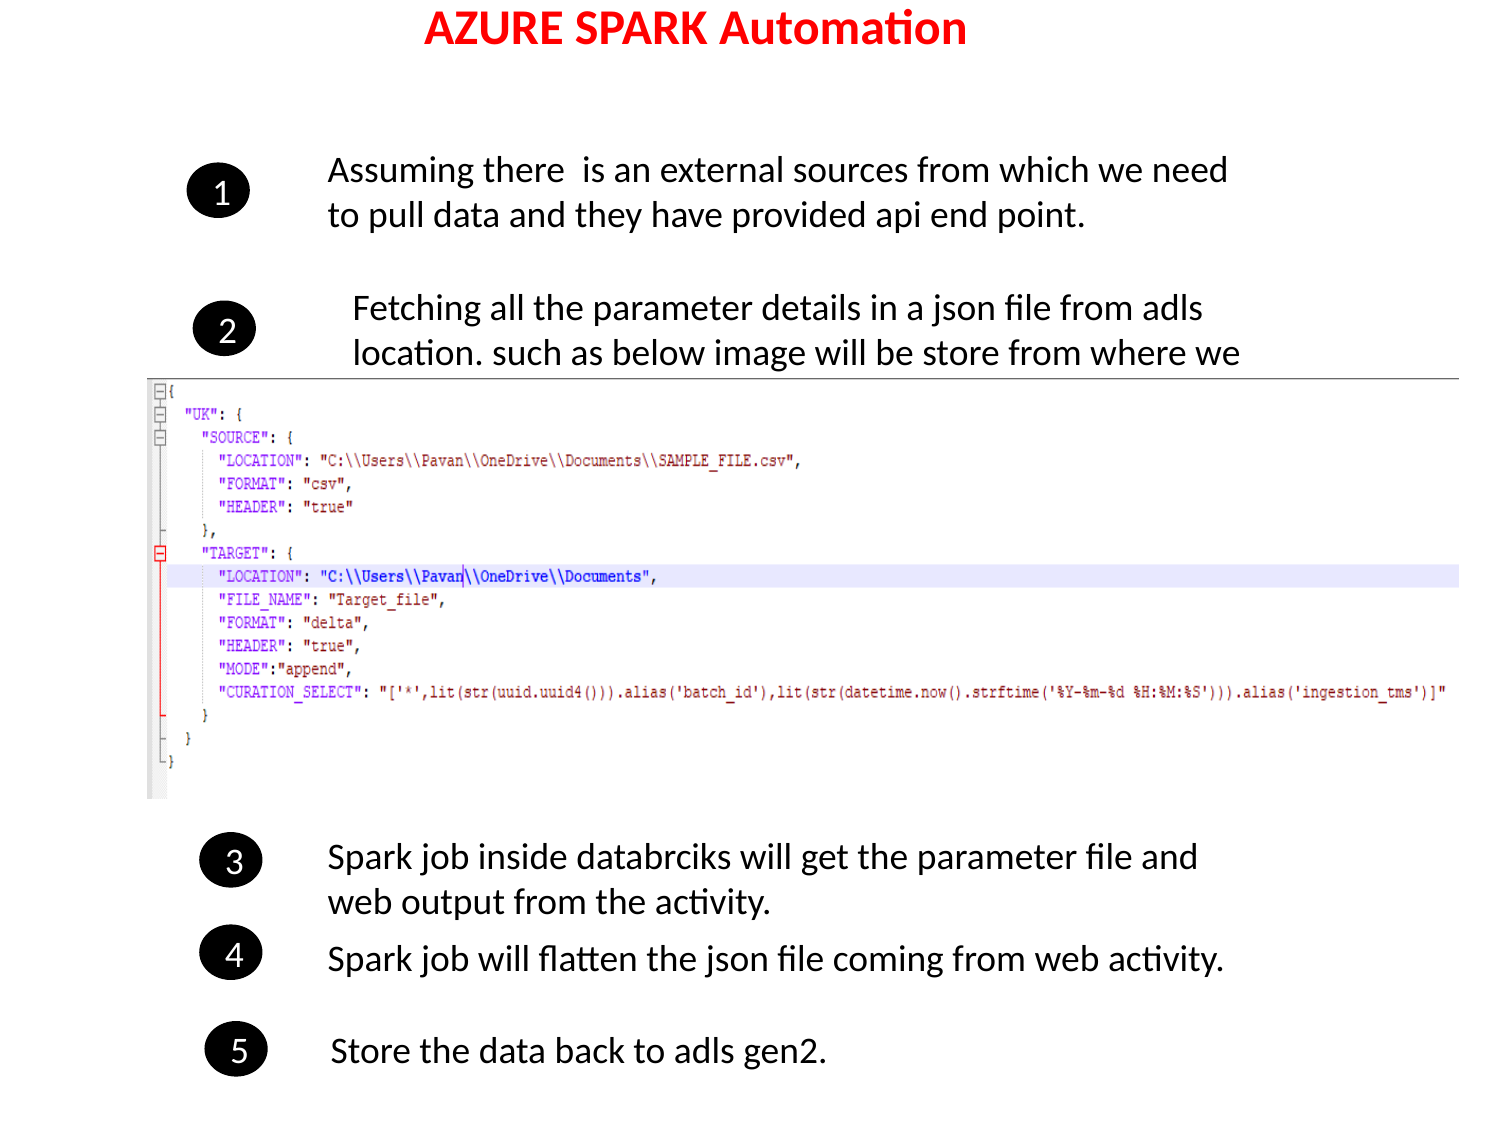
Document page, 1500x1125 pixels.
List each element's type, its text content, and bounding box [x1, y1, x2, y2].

text_box AZURE SPARK Automation [409, 0, 1328, 62]
text_box 1 [186, 162, 250, 218]
text_box 4 [199, 924, 263, 980]
text_box 3 [199, 832, 263, 888]
text_box Spark job will flatten the json file coming from web activity. [312, 926, 1282, 987]
text_box Store the data back to adls gen2. [315, 1018, 1285, 1079]
text_box Fetching all the parameter details in a json file from adls location. such as below image will be store from where we will be fetching the details [337, 275, 1307, 377]
picture [147, 378, 1459, 799]
text_box Spark job inside databrciks will get the parameter file and web output from the activity. [312, 824, 1282, 926]
text_box 2 [192, 300, 256, 357]
text_box Assuming there is an external sources from which we need to pull data and they have provided api end point. [312, 137, 1282, 242]
text_box 5 [204, 1021, 268, 1077]
